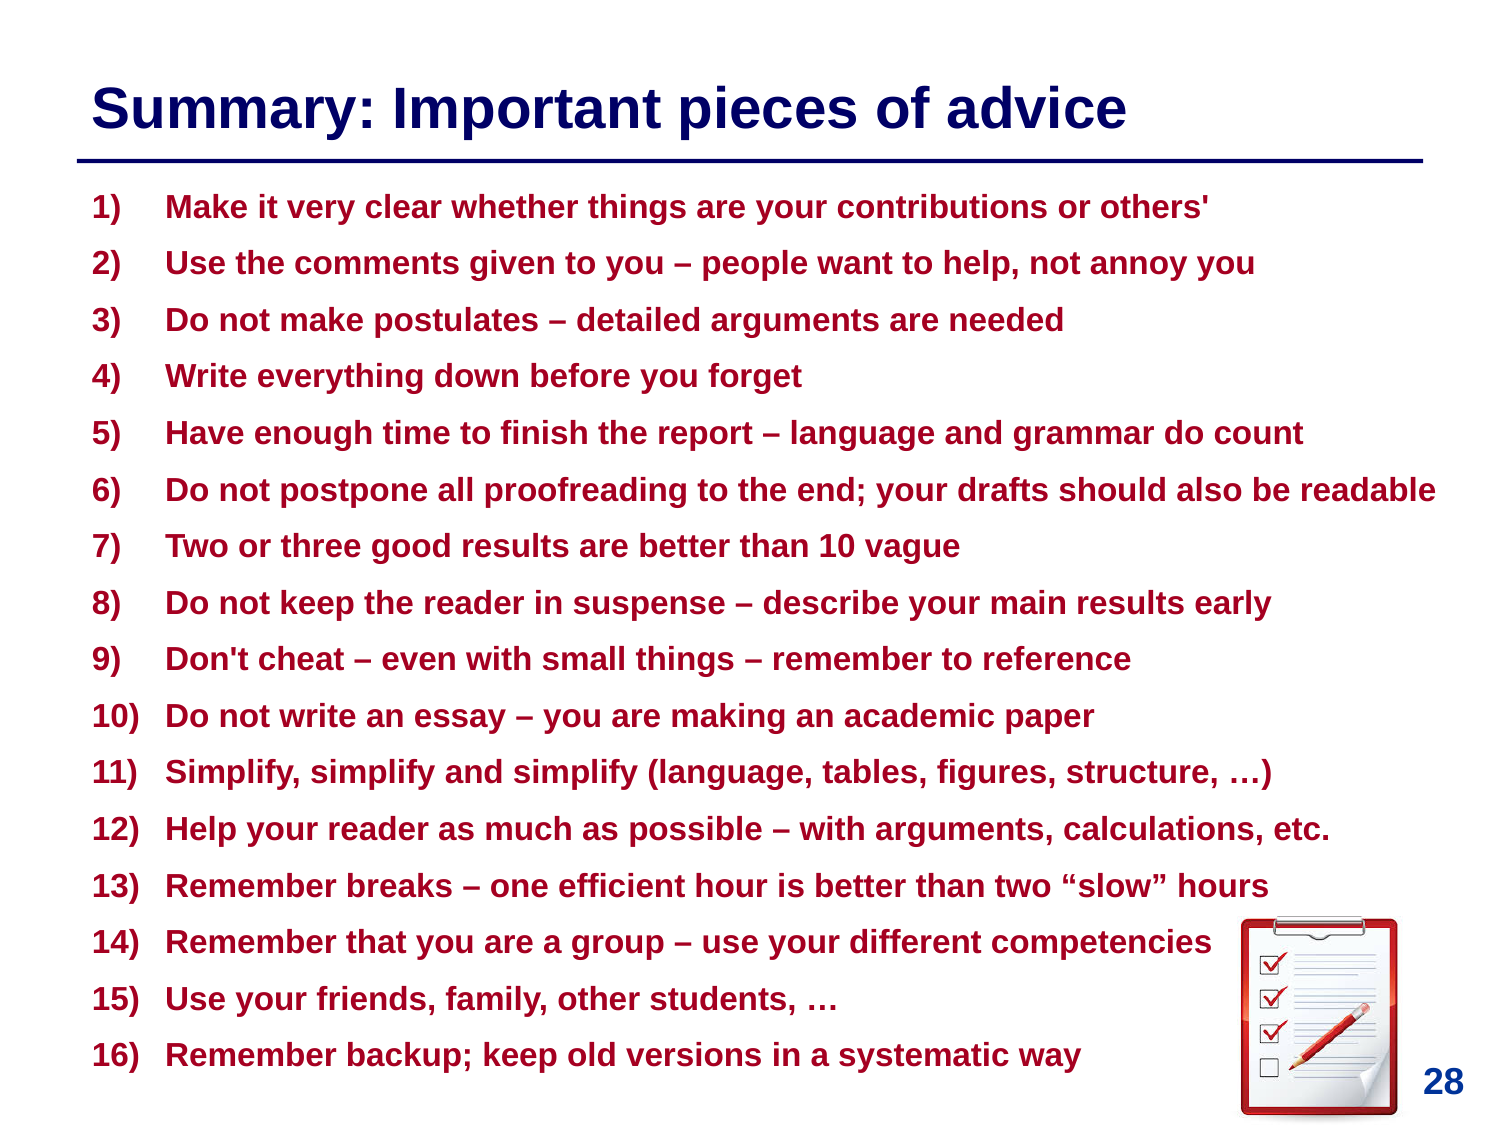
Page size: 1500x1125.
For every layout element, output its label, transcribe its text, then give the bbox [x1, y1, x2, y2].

slide_number 28 [1422, 1050, 1500, 1125]
title Summary: Important pieces of advice [76, 54, 1459, 155]
list Make it very clear whether things are your contributions or others' Use the comments given to you – people want to help, not annoy you Do not make postulates – detailed arguments are needed Write everything down before you forget Have enough time to finish the report – language and grammar do count Do not postpone all proofreading to the end; your drafts should also be readable Two or three good results are better than 10 vague Do not keep the reader in suspense – describe your main results early Don't cheat – even with small things – remember to reference Do not write an essay – you are making an academic paper Simplify, simplify and simplify (language, tables, figures, structure, …) Help your reader as much as possible – with arguments, calculations, etc. Remember breaks – one efficient hour is better than two “slow” hours Remember that you are a group – use your different competencies Use your friends, family, other students, … Remember backup; keep old versions in a systematic way [76, 177, 1471, 1088]
picture [1222, 916, 1418, 1125]
